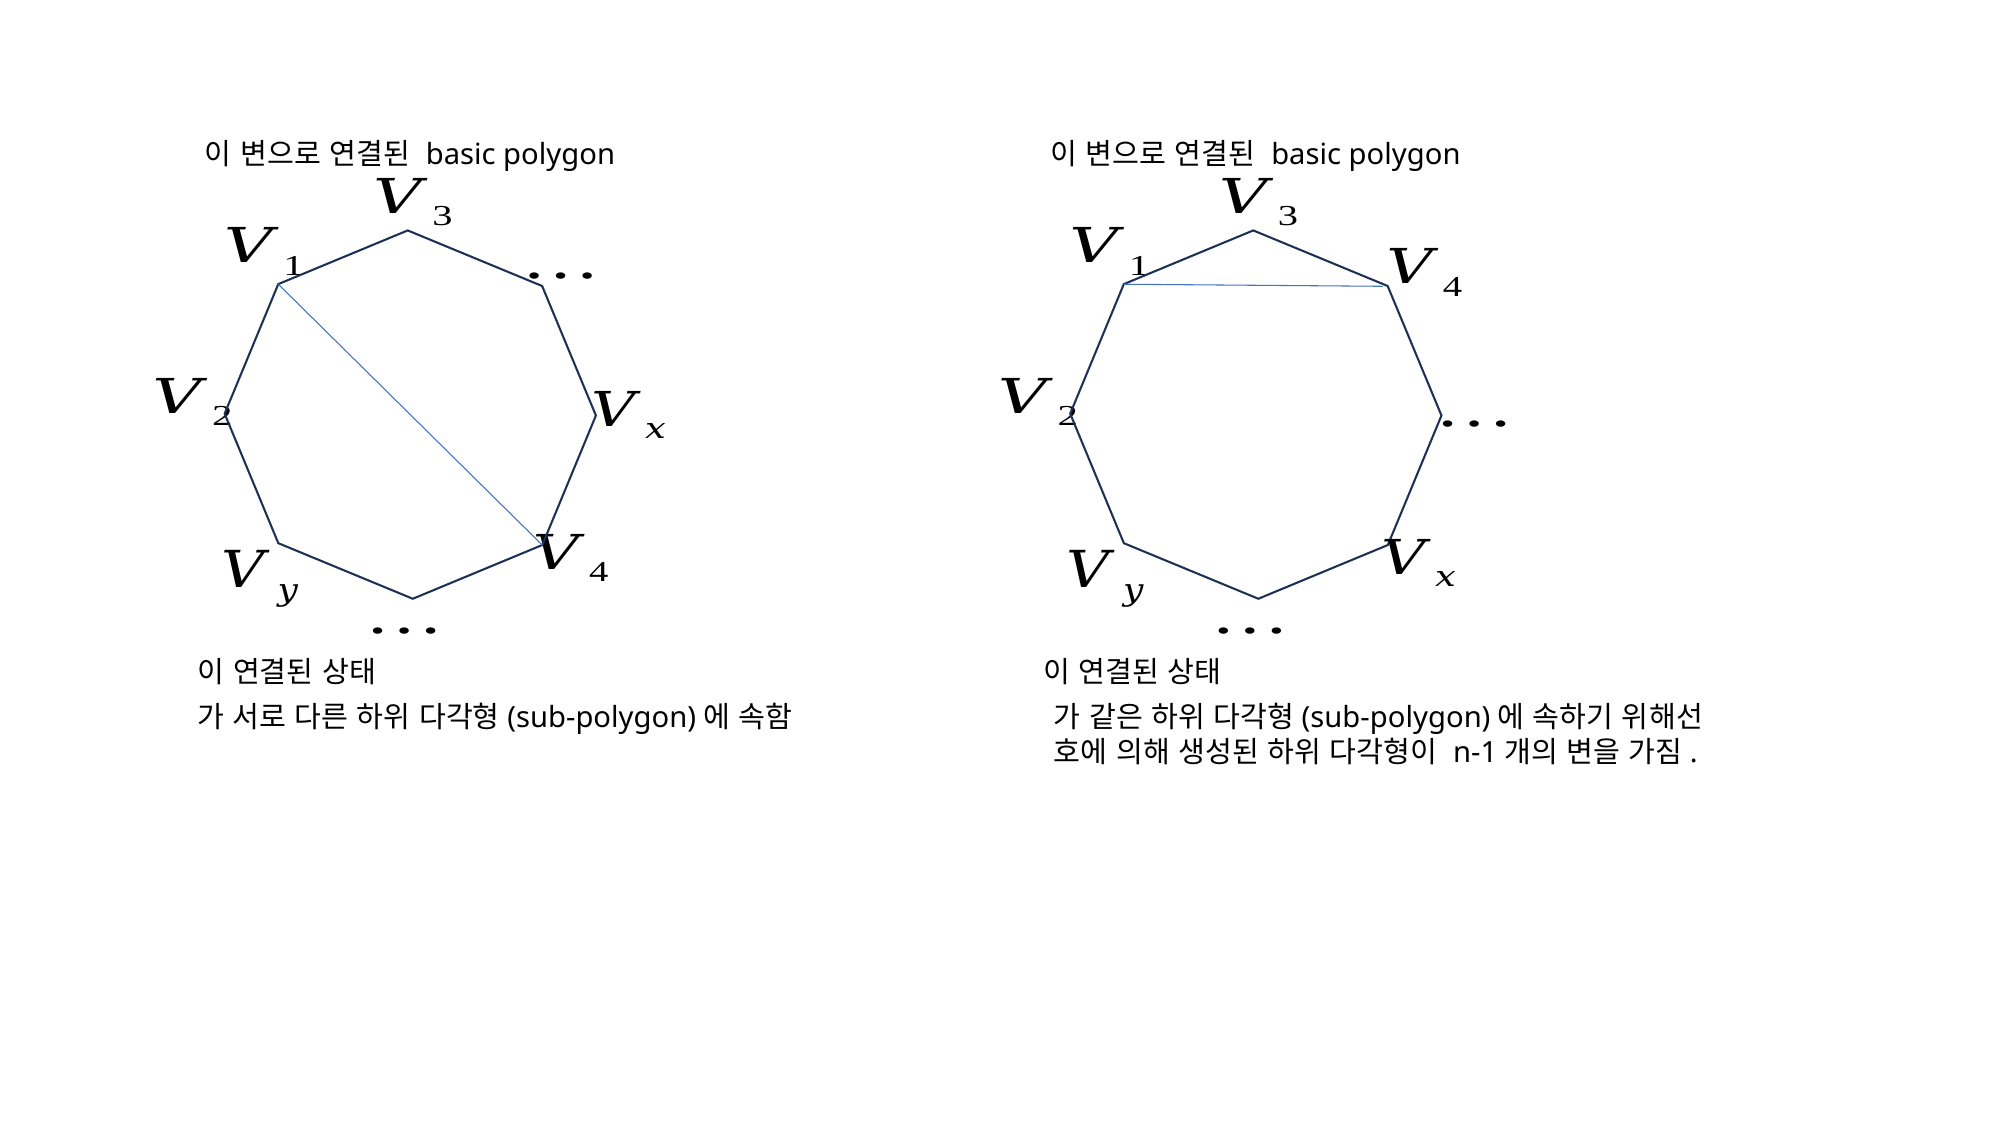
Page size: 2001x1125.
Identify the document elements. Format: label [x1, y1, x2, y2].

text_box [278, 284, 543, 545]
text_box [223, 229, 540, 545]
text_box [280, 285, 598, 600]
text_box [1069, 229, 1443, 600]
